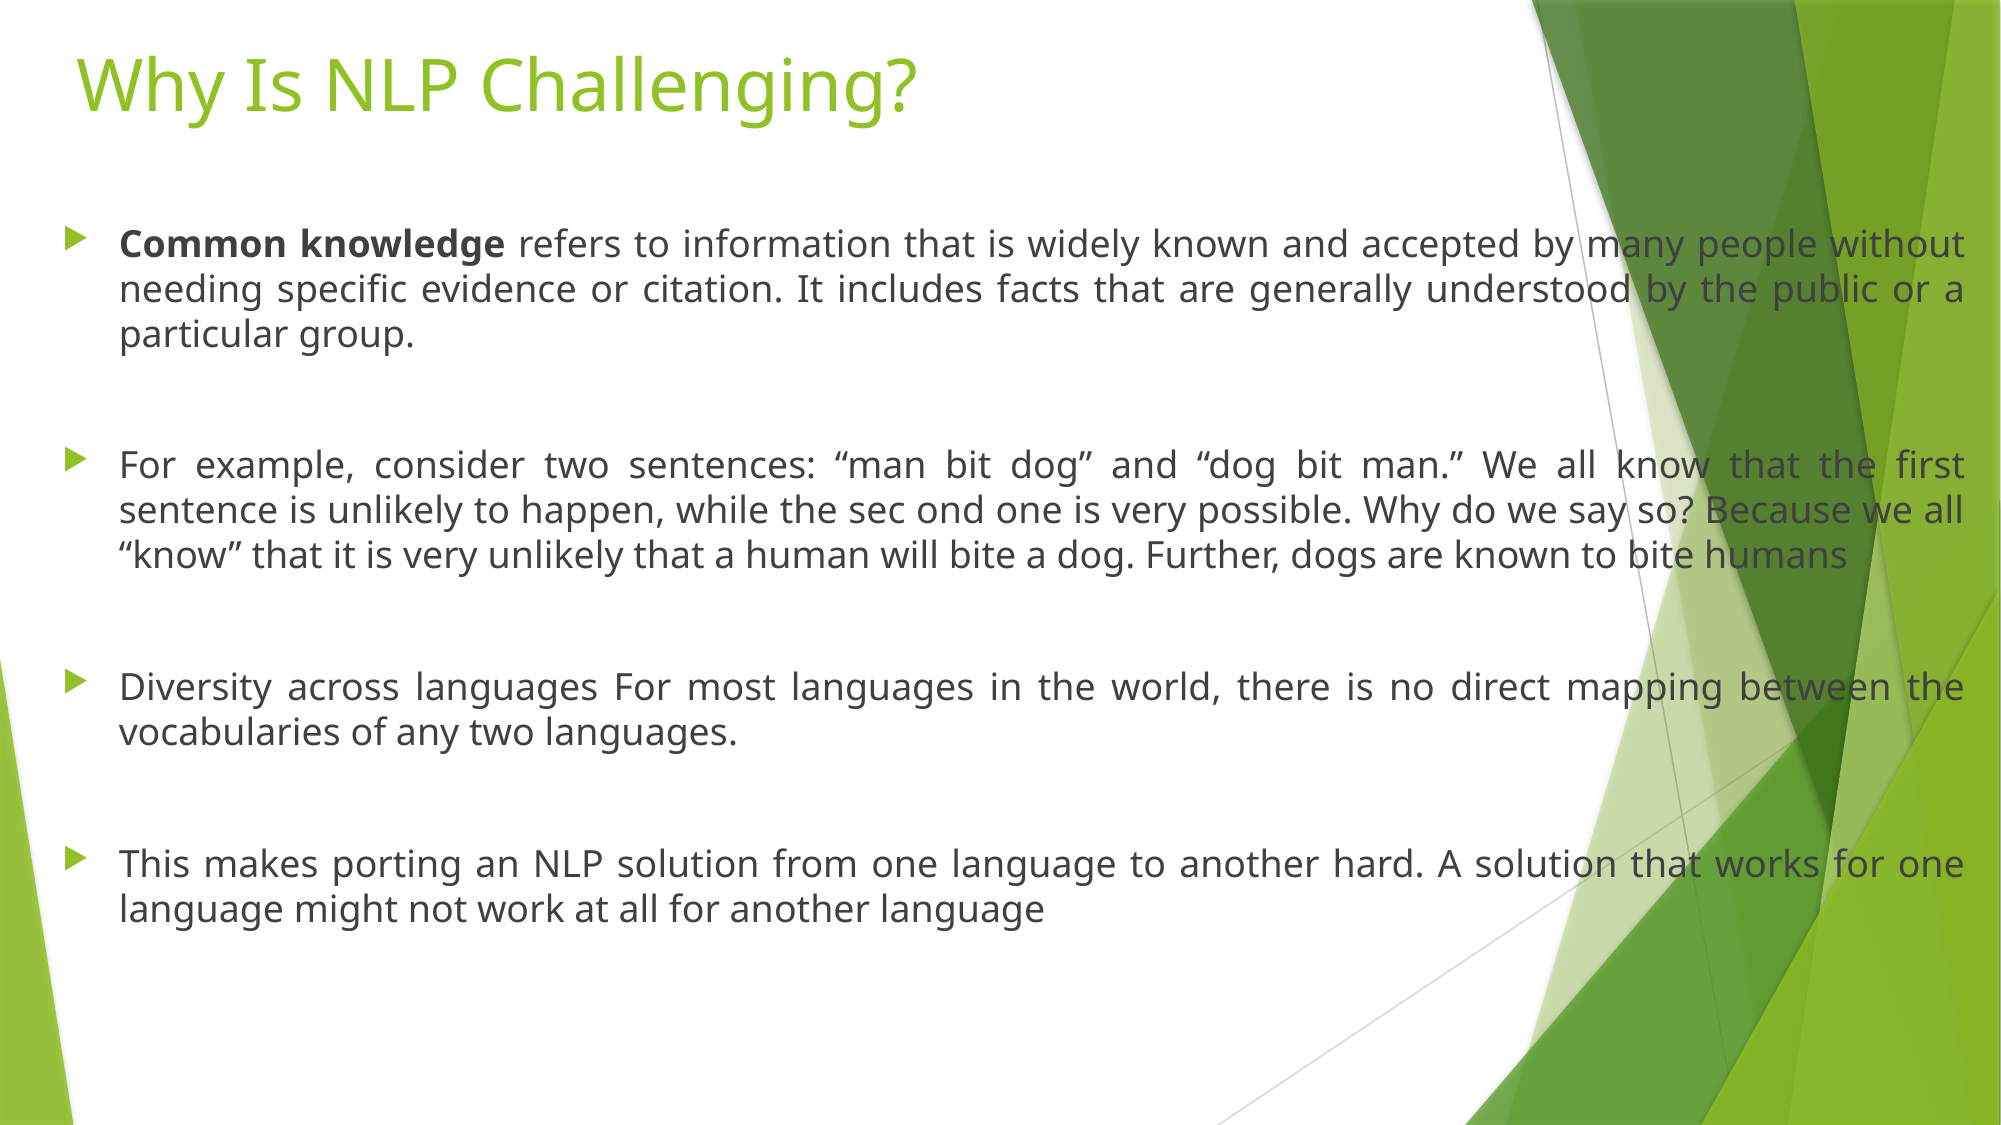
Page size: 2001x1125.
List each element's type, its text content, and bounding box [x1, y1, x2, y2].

title Why Is NLP Challenging? [61, 30, 1472, 134]
list Common knowledge refers to information that is widely known and accepted by many people without needing specific evidence or citation. It includes facts that are generally understood by the public or a particular group. For example, consider two sentences: “man bit dog” and “dog bit man.” We all know that the first sentence is unlikely to happen, while the sec ond one is very possible. Why do we say so? Because we all “know” that it is very unlikely that a human will bite a dog. Further, dogs are known to bite humans Diversity across languages For most languages in the world, there is no direct mapping between the vocabularies of any two languages. This makes porting an NLP solution from one language to another hard. A solution that works for one language might not work at all for another language [47, 212, 1982, 1125]
